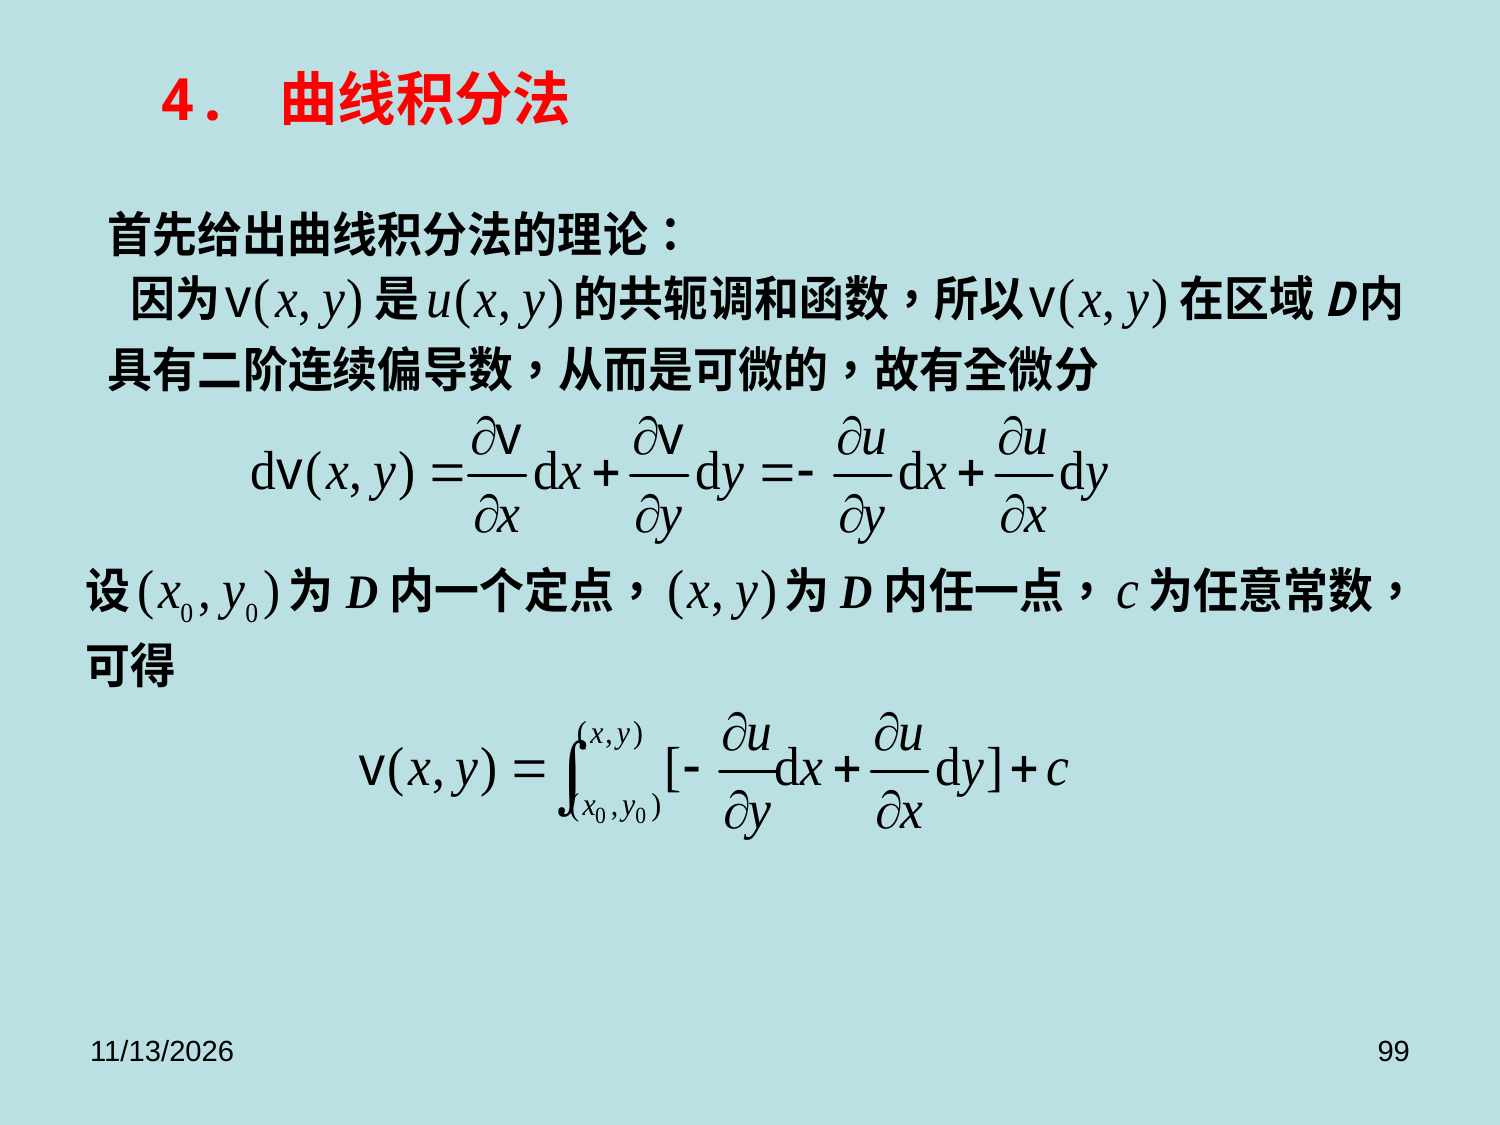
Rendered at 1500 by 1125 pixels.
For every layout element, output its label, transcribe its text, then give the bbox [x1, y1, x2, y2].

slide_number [75, 1024, 425, 1103]
text_box 4. 曲线积分法 [146, 54, 587, 140]
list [17, 204, 1481, 882]
slide_number 99 [1074, 1024, 1425, 1103]
